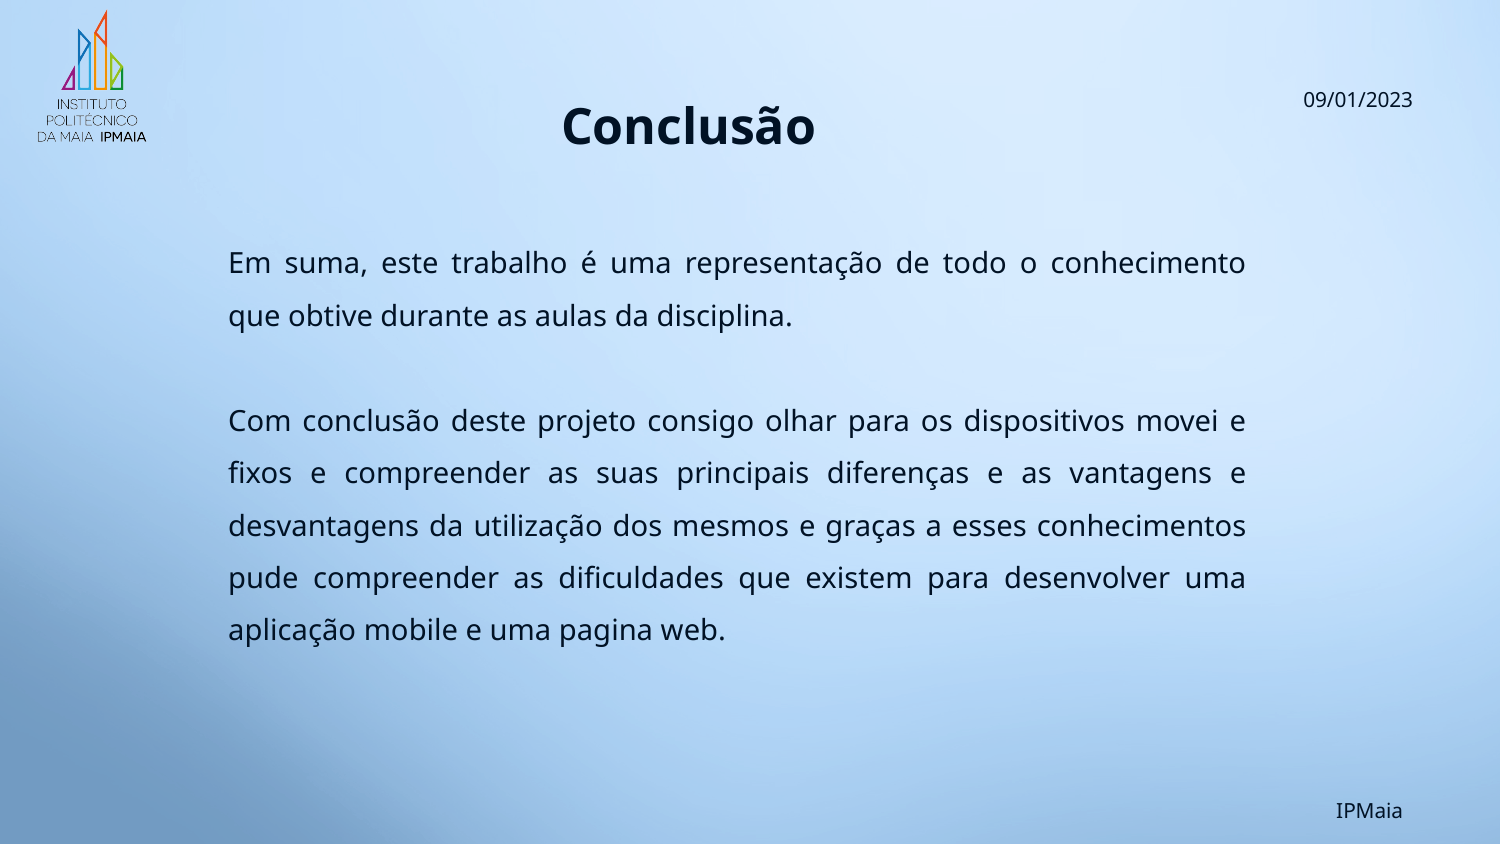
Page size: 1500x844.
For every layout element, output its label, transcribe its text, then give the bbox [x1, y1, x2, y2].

subtitle 09/01/2023 [1261, 88, 1428, 110]
text_box Conclusão [199, 80, 1178, 180]
picture [24, 4, 166, 147]
text_box IPMaia [1272, 799, 1419, 822]
text_box Em suma, este trabalho é uma representação de todo o conhecimento que obtive durante as aulas da disciplina. Com conclusão deste projeto consigo olhar para os dispositivos movei e fixos e compreender as suas principais diferenças e as vantagens e desvantagens da utilização dos mesmos e graças a esses conhecimentos pude compreender as dificuldades que existem para desenvolver uma aplicação mobile e uma pagina web. [213, 219, 1262, 655]
text_box A alteração de dados pessoais relacionados com a conta do utilizador podem ser realizada nesta pagina, menos o número de cliente. Para realizar qualquer alteração é necessário a confirmação via e-mail, para confirmar se o utilizador pretende realmente realizar a devida alteração. [0, 0, 1500, 844]
